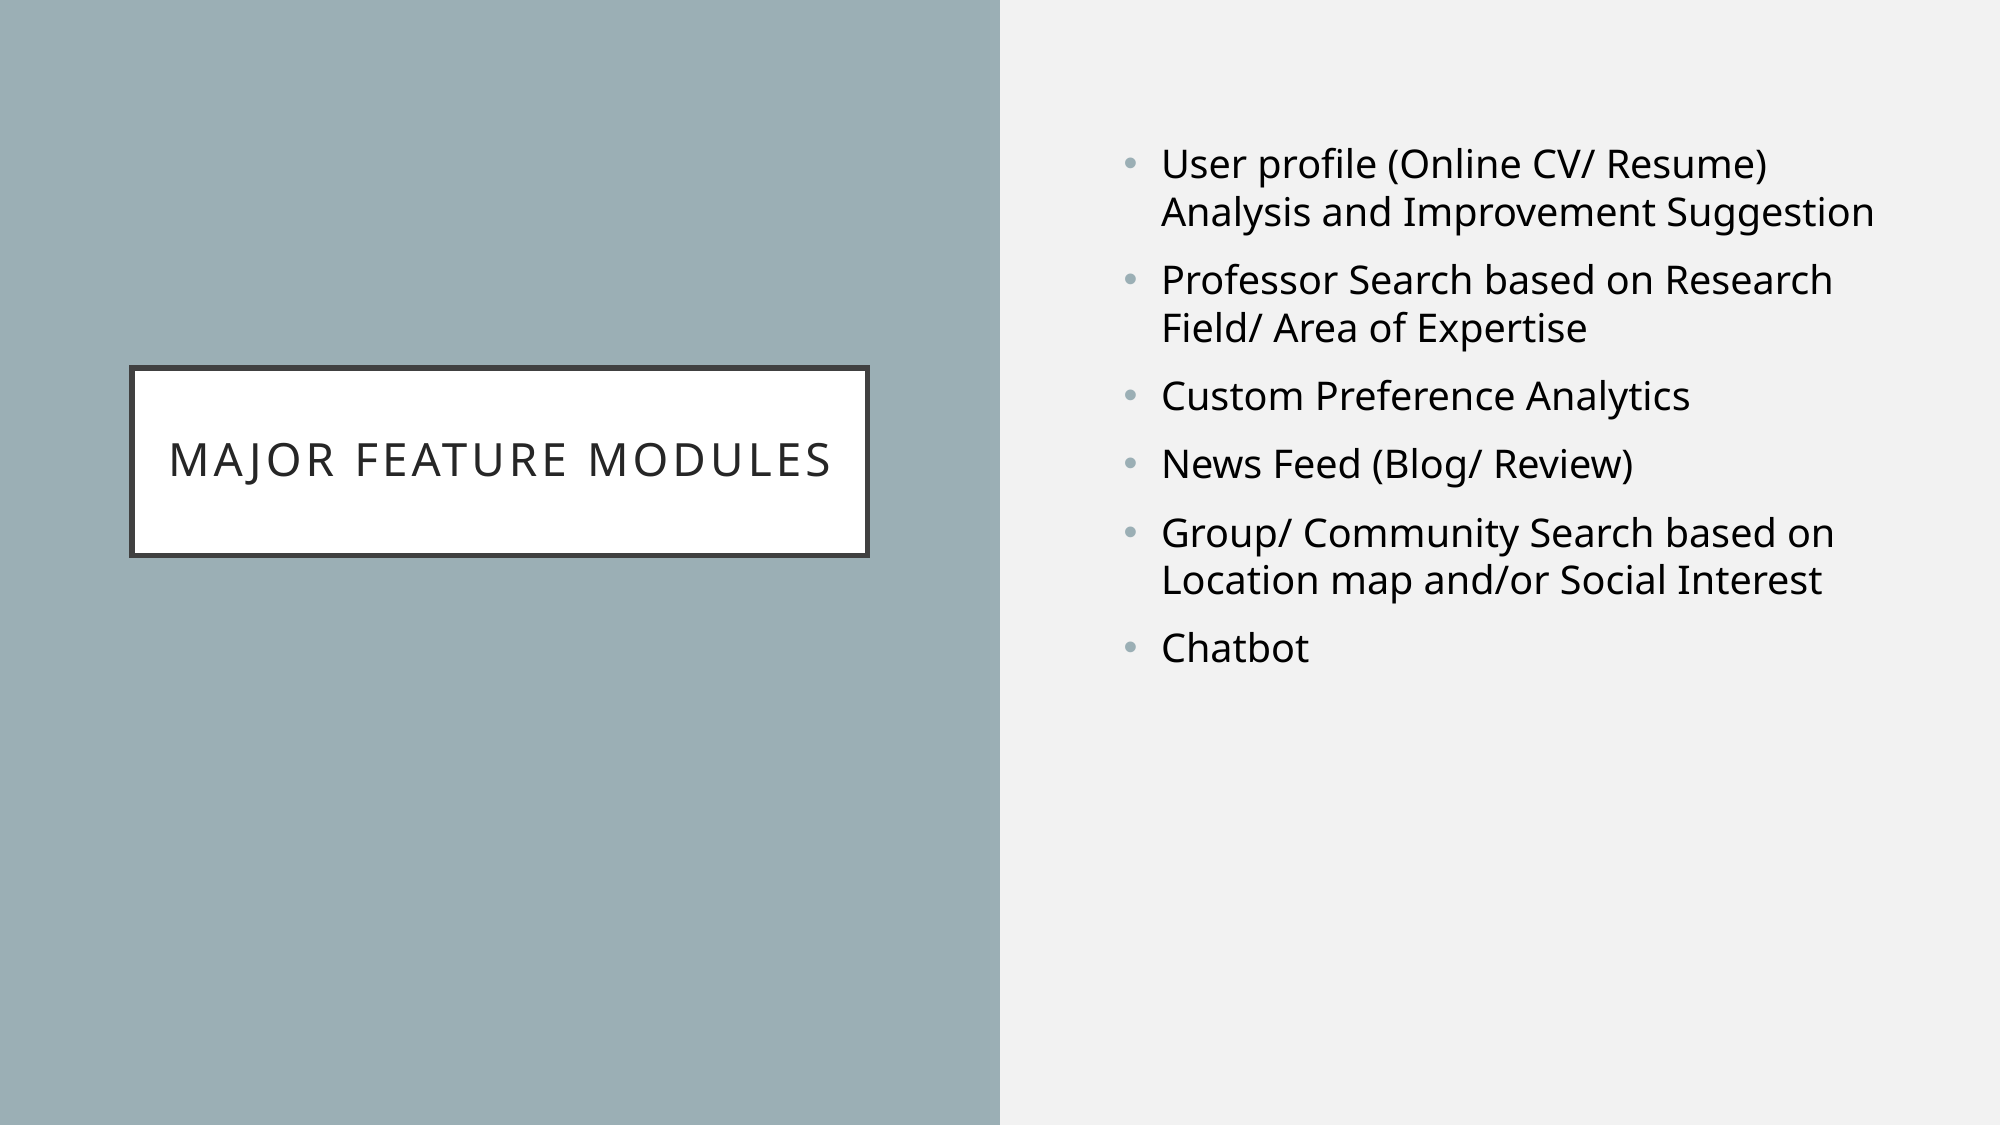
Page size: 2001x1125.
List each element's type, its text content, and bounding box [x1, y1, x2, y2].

list User profile (Online CV/ Resume) Analysis and Improvement Suggestion Professor Search based on Research Field/ Area of Expertise Custom Preference Analytics News Feed (Blog/ Review) Group/ Community Search based on Location map and/or Social Interest Chatbot [1104, 131, 1895, 993]
title Major feature modules [129, 365, 870, 558]
